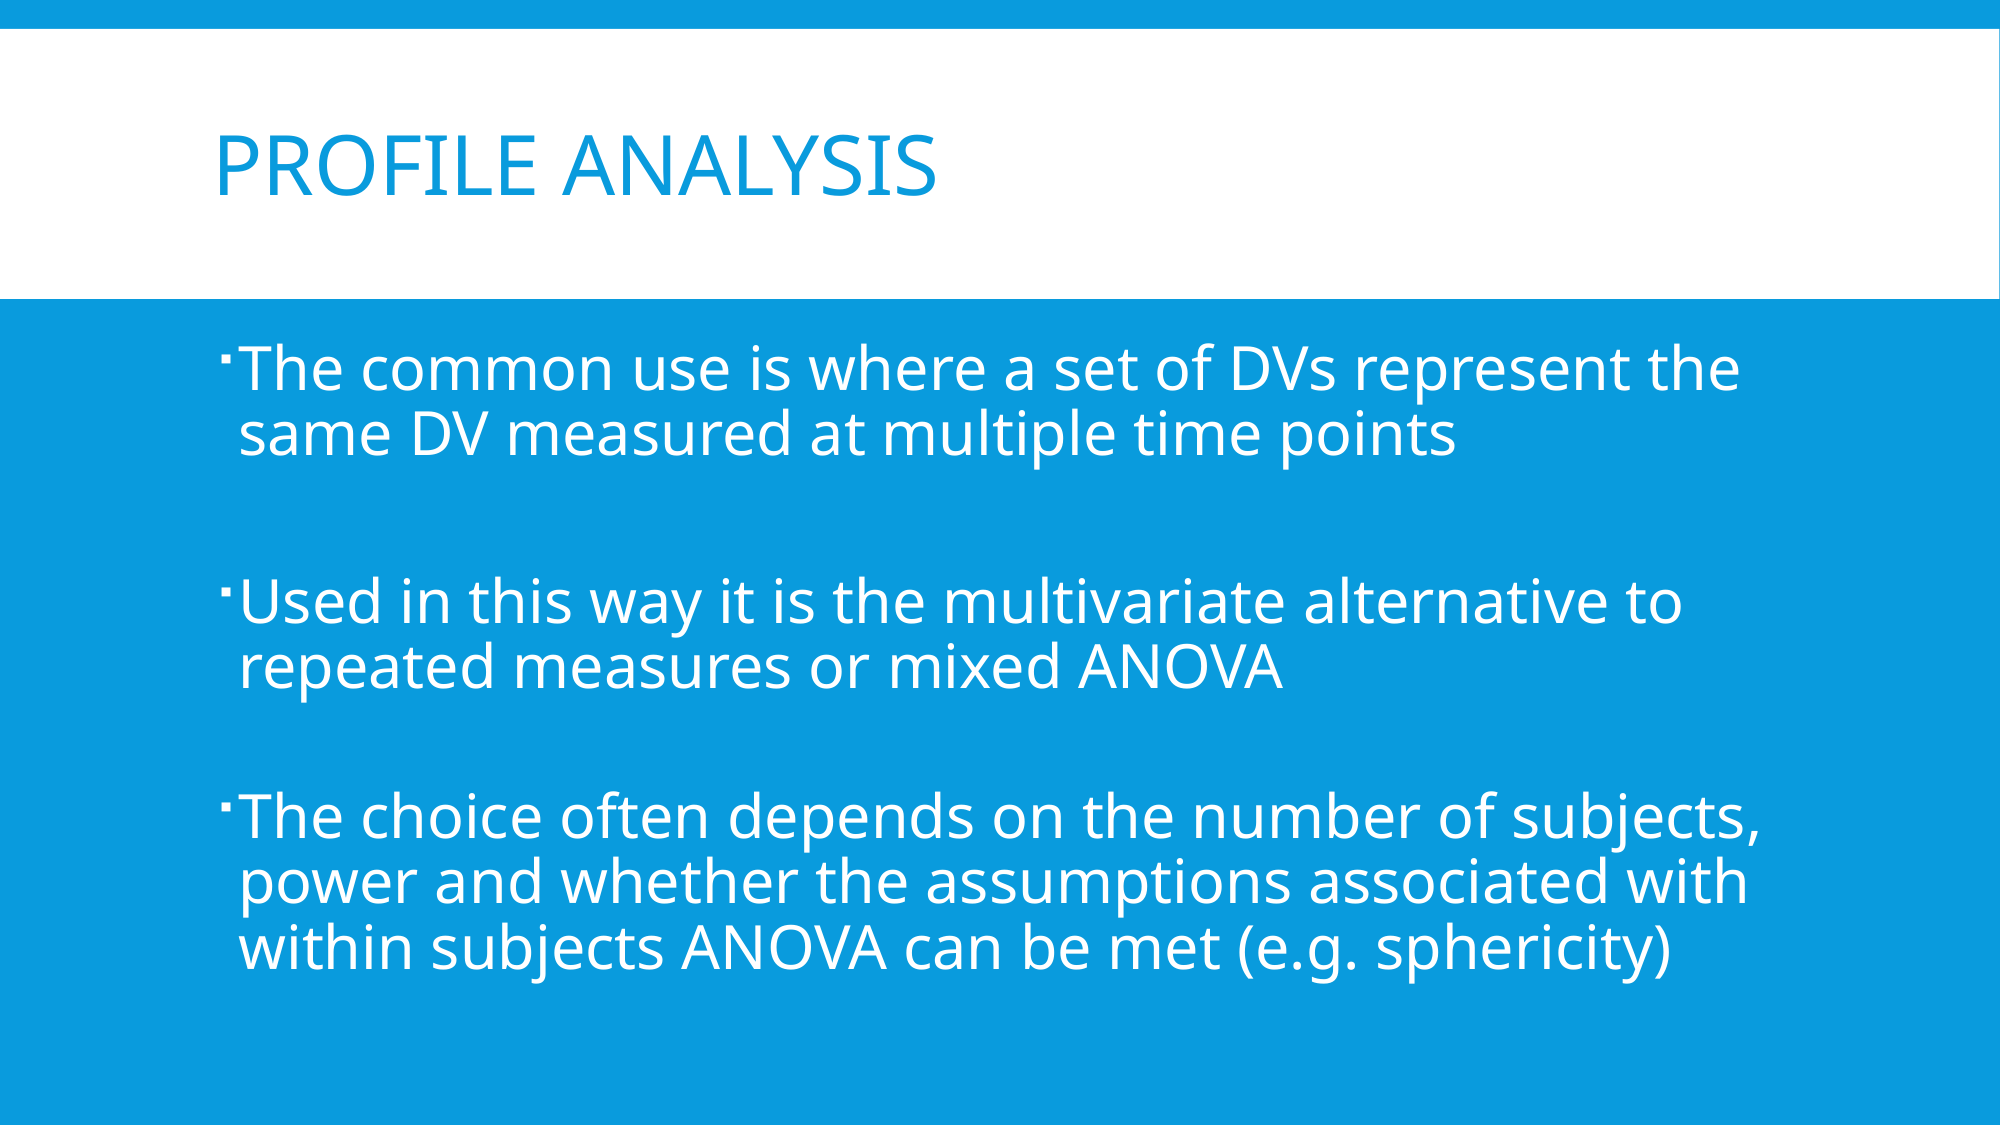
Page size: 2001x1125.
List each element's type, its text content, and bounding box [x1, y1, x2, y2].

list The common use is where a set of DVs represent the same DV measured at multiple time points Used in this way it is the multivariate alternative to repeated measures or mixed ANOVA The choice often depends on the number of subjects, power and whether the assumptions associated with within subjects ANOVA can be met (e.g. sphericity) [197, 329, 1803, 1020]
title Profile Analysis [197, 46, 1803, 295]
